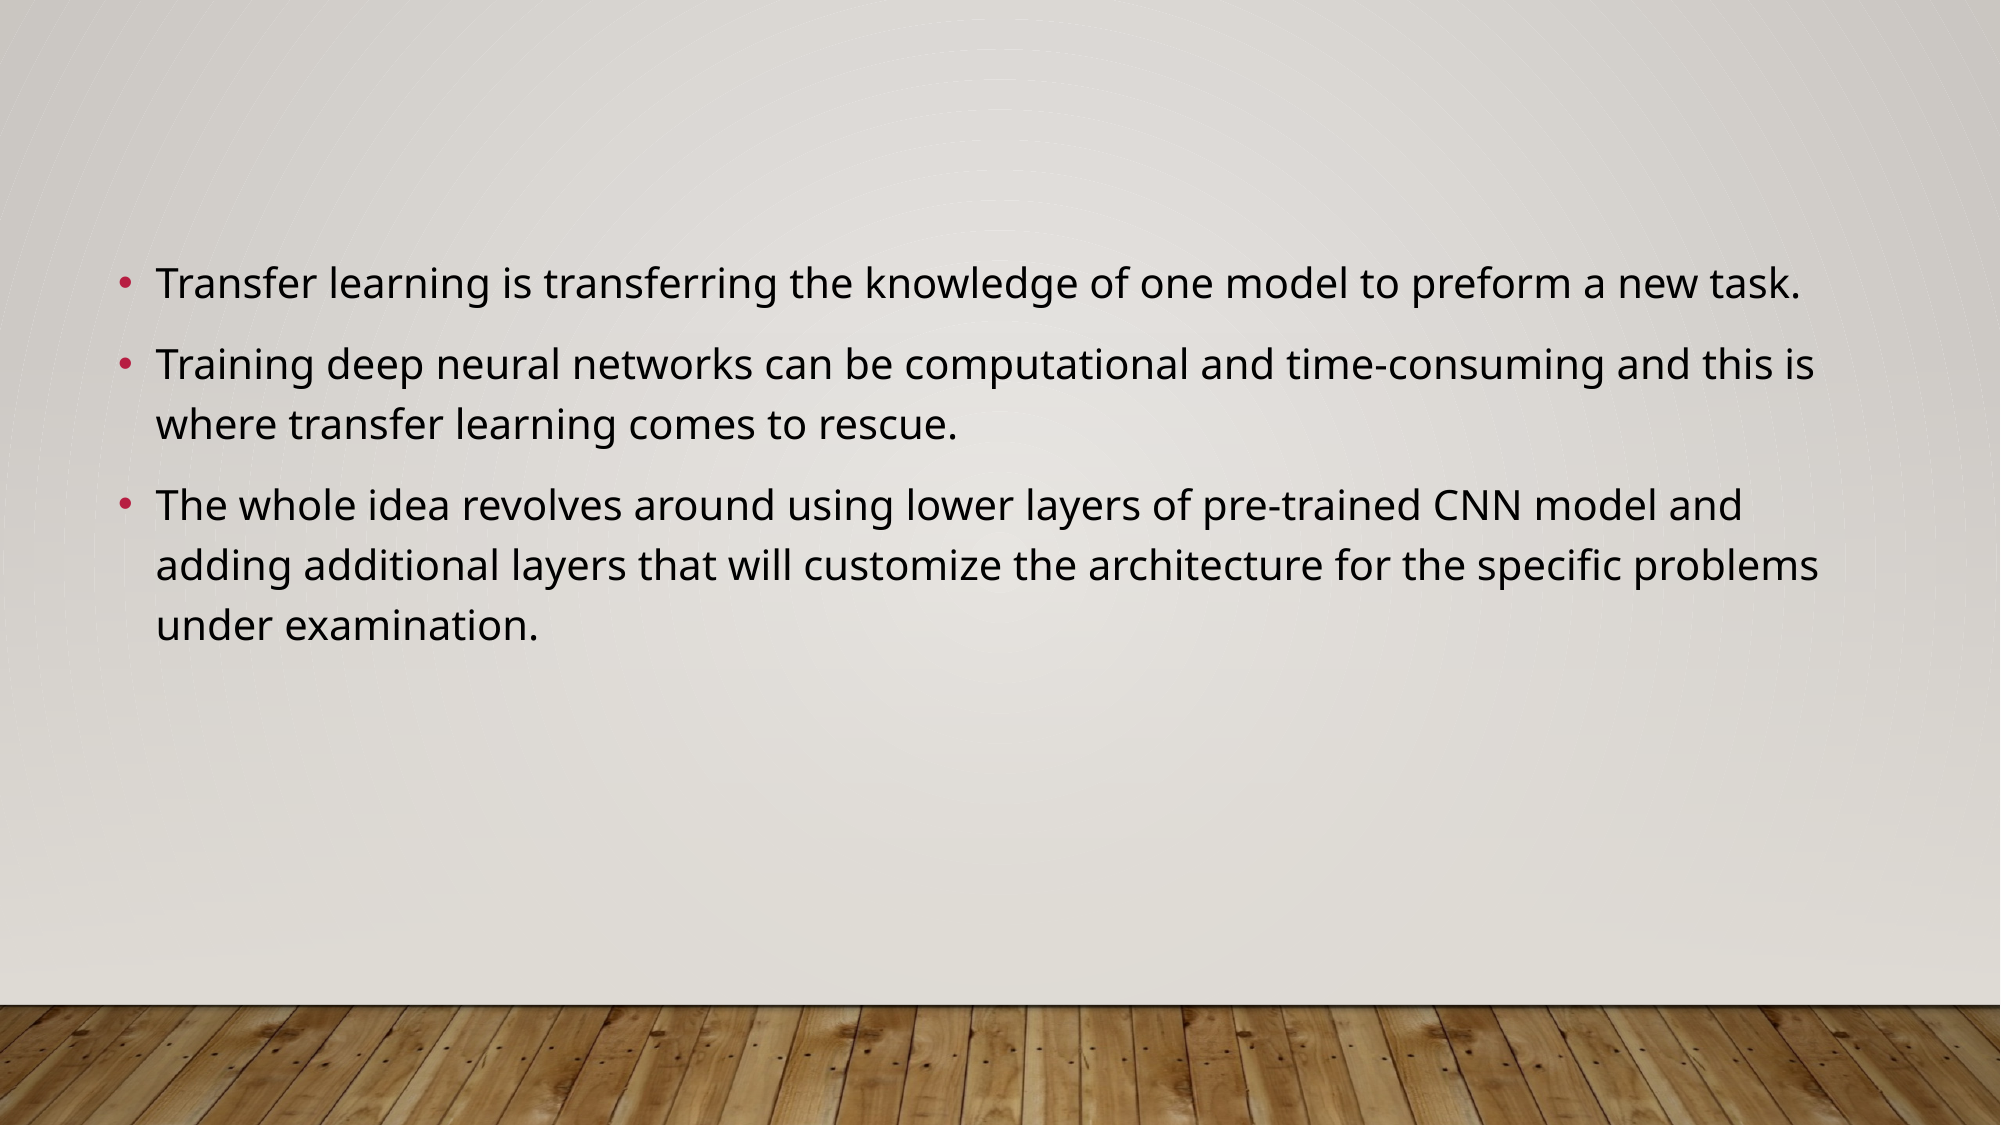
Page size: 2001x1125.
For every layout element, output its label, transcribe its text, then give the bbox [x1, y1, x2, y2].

list Transfer learning is transferring the knowledge of one model to preform a new task. Training deep neural networks can be computational and time-consuming and this is where transfer learning comes to rescue. The whole idea revolves around using lower layers of pre-trained CNN model and adding additional layers that will customize the architecture for the specific problems under examination. [103, 239, 1884, 870]
picture [0, 1005, 2000, 1125]
